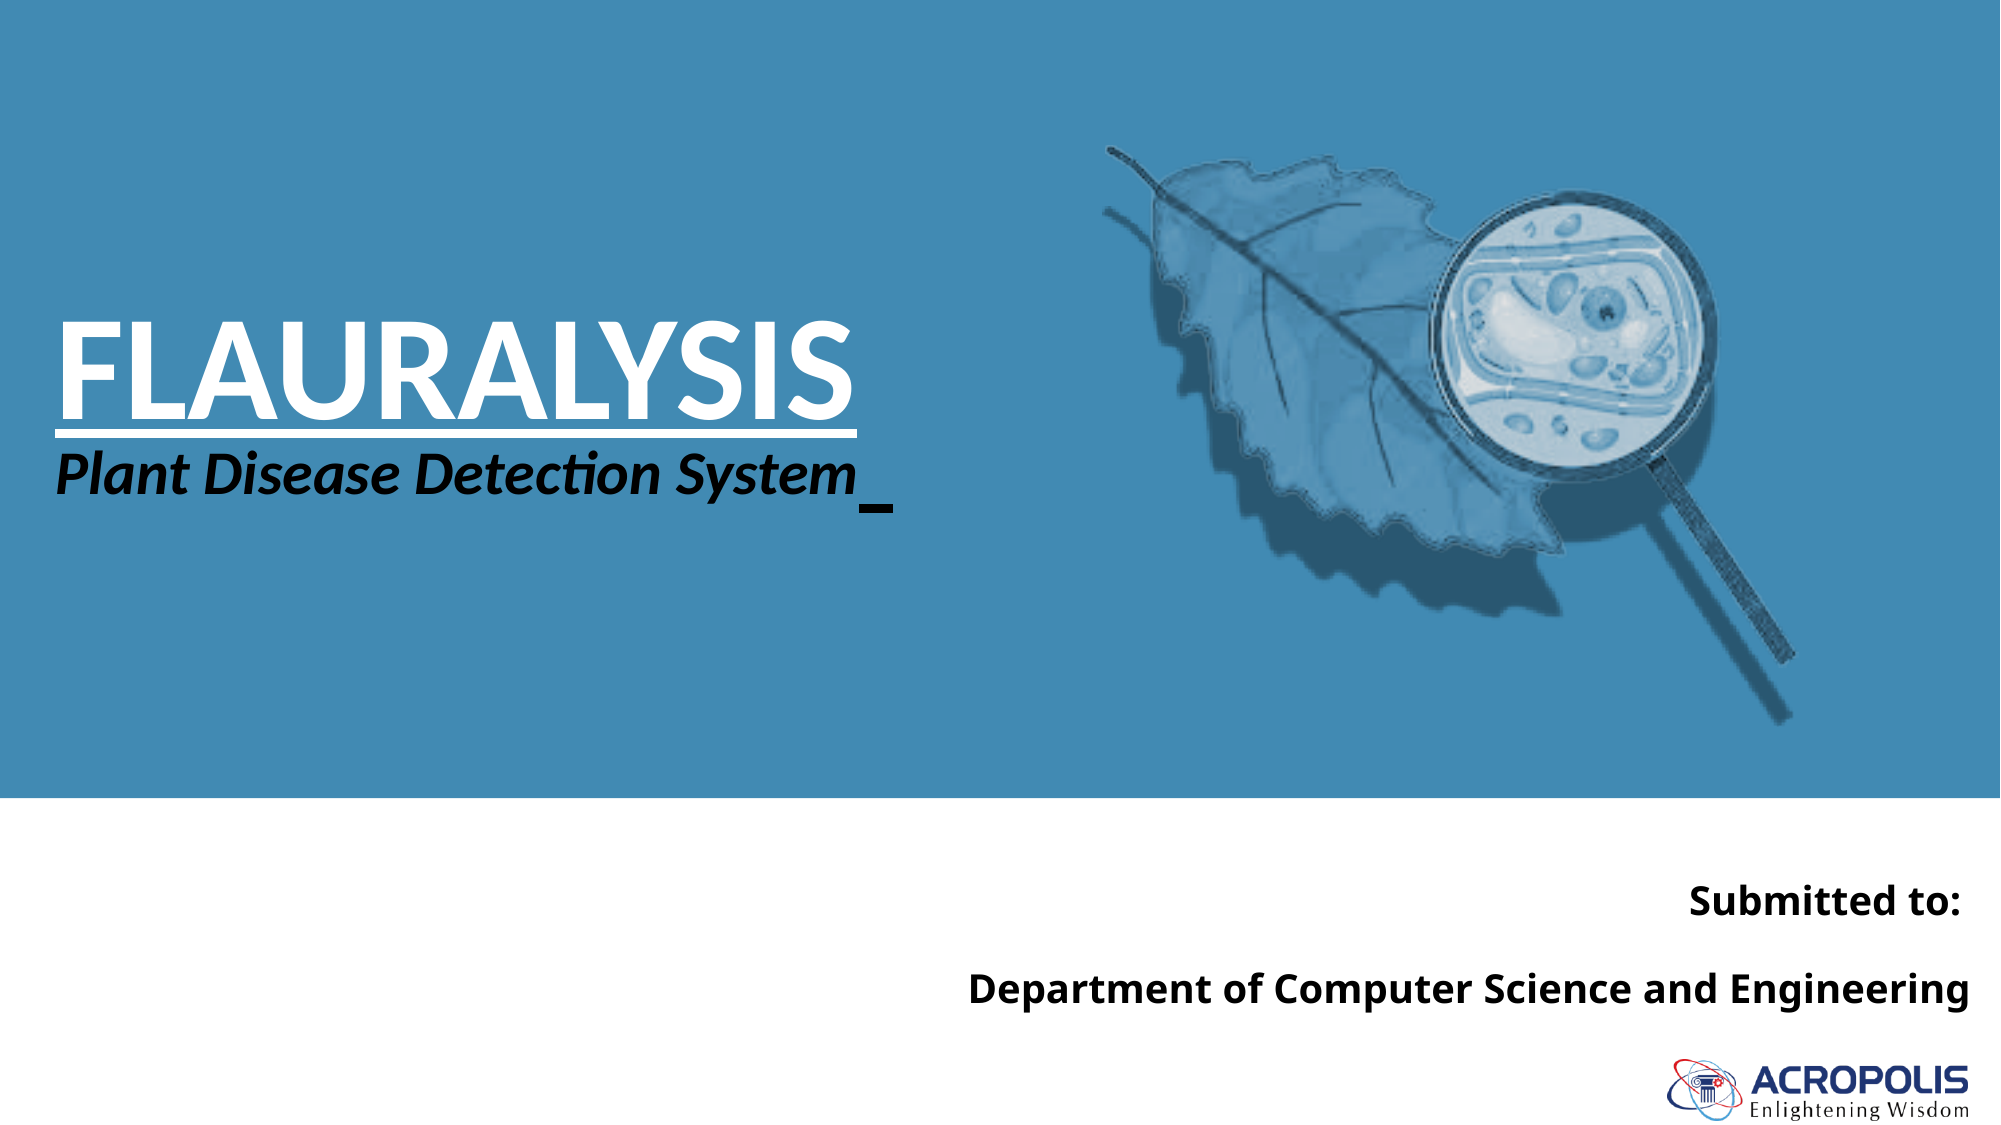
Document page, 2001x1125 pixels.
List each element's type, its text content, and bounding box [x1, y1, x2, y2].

picture [1667, 1059, 1968, 1121]
picture [1105, 145, 1799, 668]
subtitle Submitted to: Department of Computer Science and Engineering [12, 838, 1988, 1025]
title FLAURALYSIS Plant Disease Detection System [40, 211, 1100, 517]
